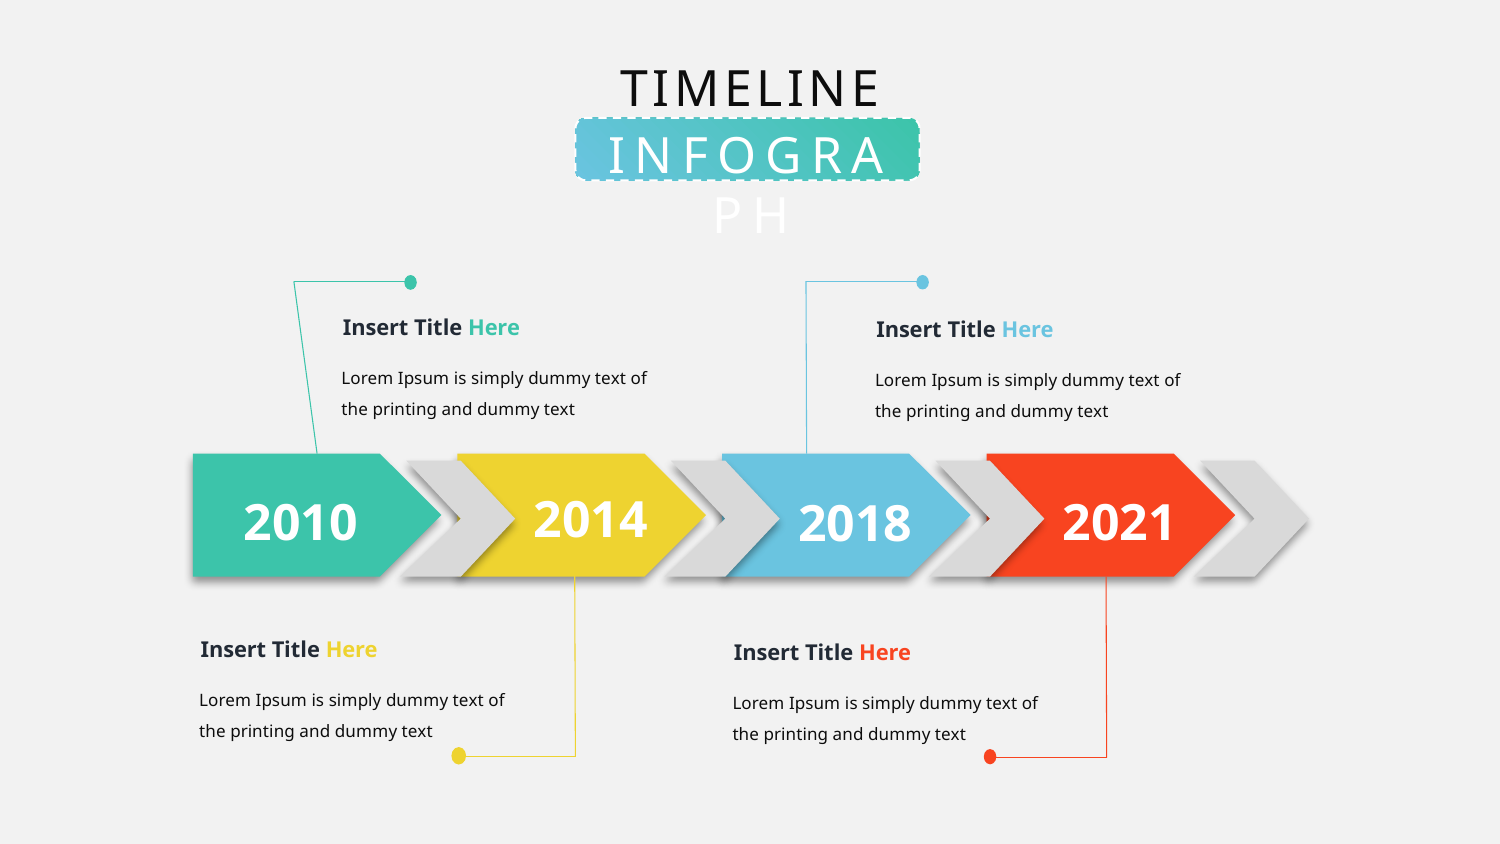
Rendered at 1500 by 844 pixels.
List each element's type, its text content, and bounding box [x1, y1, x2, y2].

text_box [780, 453, 1045, 577]
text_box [805, 274, 929, 454]
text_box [452, 575, 576, 764]
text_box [516, 453, 780, 577]
text_box Lorem Ipsum is simply dummy text of the printing and dummy text [929, 352, 1218, 429]
text_box INFOGRAPH [582, 123, 920, 250]
text_box Insert Title Here [185, 628, 393, 670]
text_box Lorem Ipsum is simply dummy text of the printing and dummy text [184, 671, 452, 749]
text_box TIMELINE [468, 51, 1032, 123]
text_box Insert Title Here [719, 631, 926, 672]
text_box [574, 123, 582, 181]
text_box Lorem Ipsum is simply dummy text of the printing and dummy text [717, 674, 983, 751]
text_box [1045, 453, 1309, 577]
text_box Insert Title Here [417, 306, 535, 348]
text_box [983, 576, 1107, 765]
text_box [293, 274, 417, 458]
text_box Insert Title Here [929, 308, 1069, 350]
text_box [192, 453, 516, 577]
text_box Lorem Ipsum is simply dummy text of the printing and dummy text [417, 349, 684, 427]
